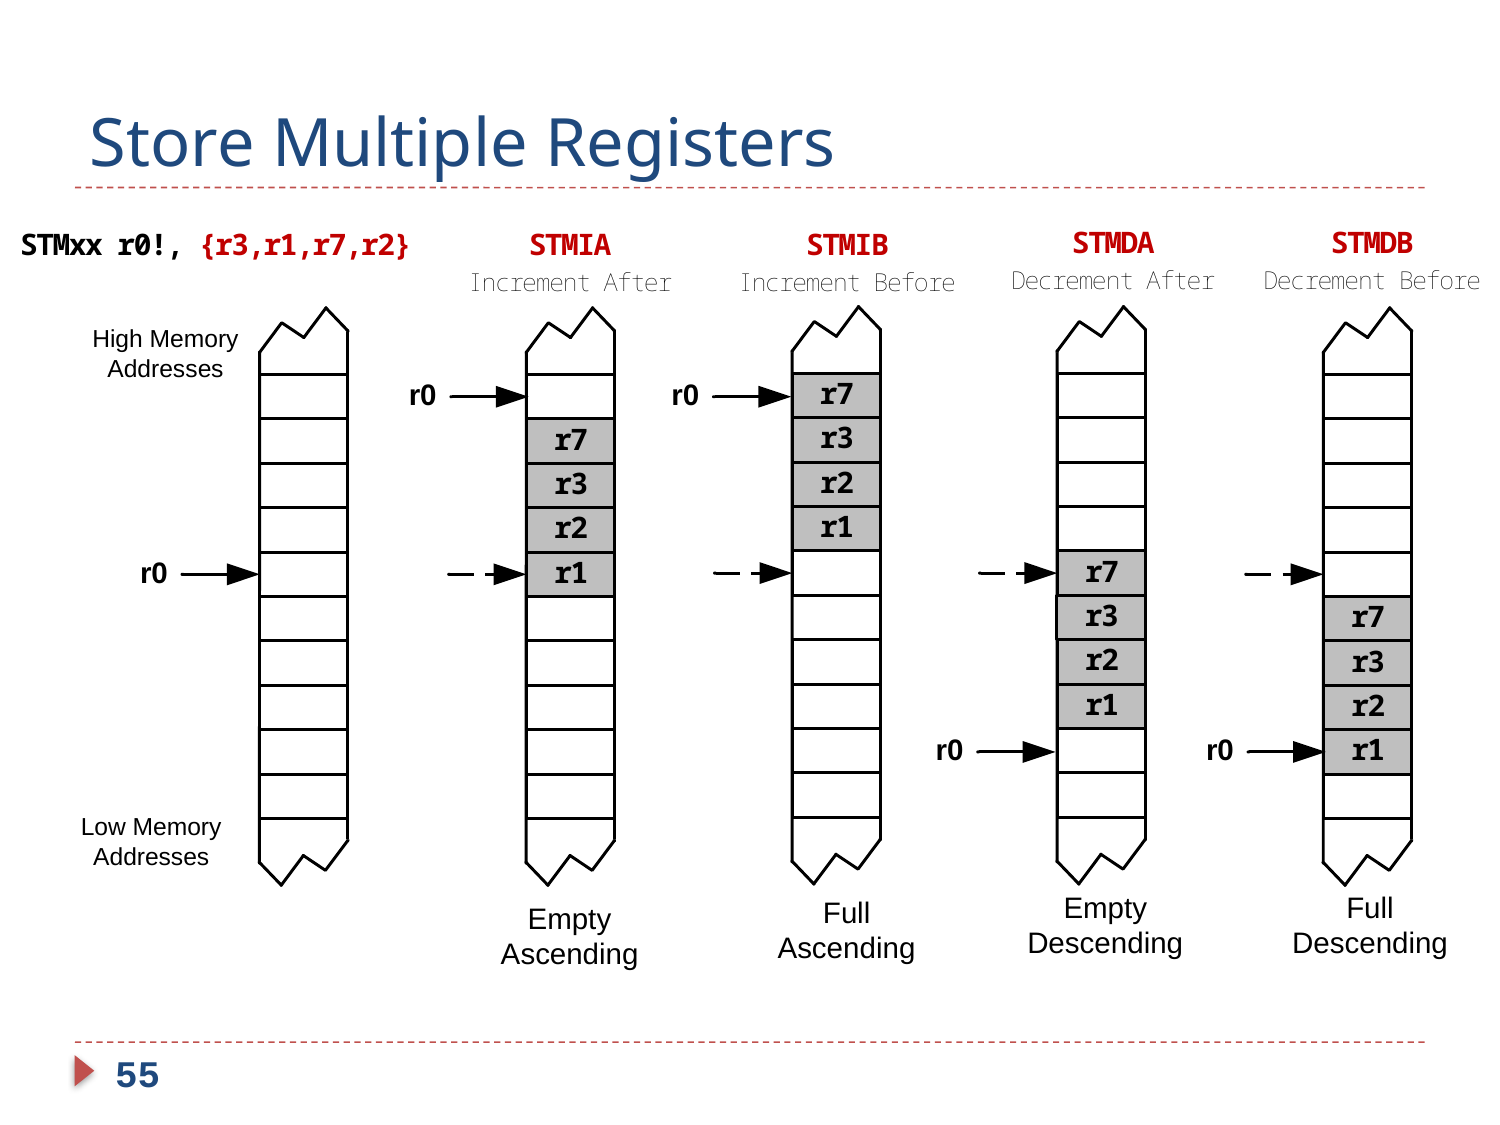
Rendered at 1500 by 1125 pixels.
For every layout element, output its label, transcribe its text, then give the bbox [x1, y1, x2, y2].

picture [17, 219, 1483, 977]
title Store Multiple Registers [75, 24, 1425, 188]
slide_number 55 [100, 1042, 426, 1103]
